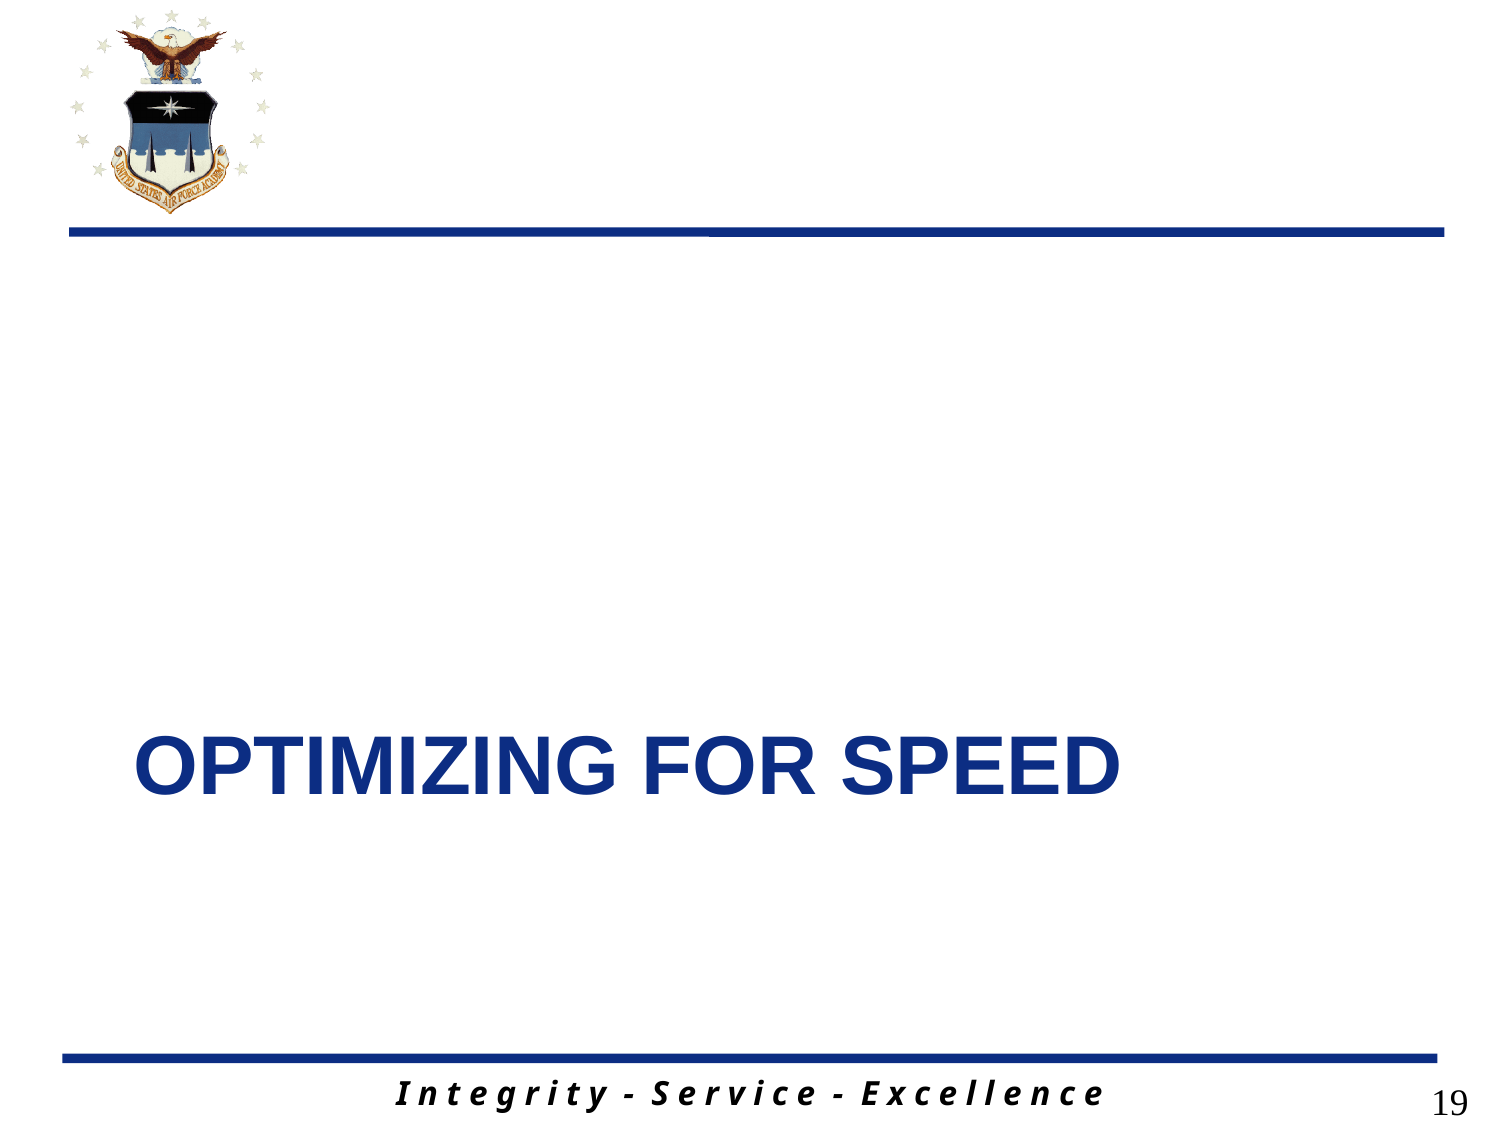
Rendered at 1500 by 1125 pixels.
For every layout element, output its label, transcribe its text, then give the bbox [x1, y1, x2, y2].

title Optimizing for Speed [118, 722, 1394, 947]
picture [63, 0, 275, 222]
slide_number 19 [1133, 1025, 1484, 1105]
